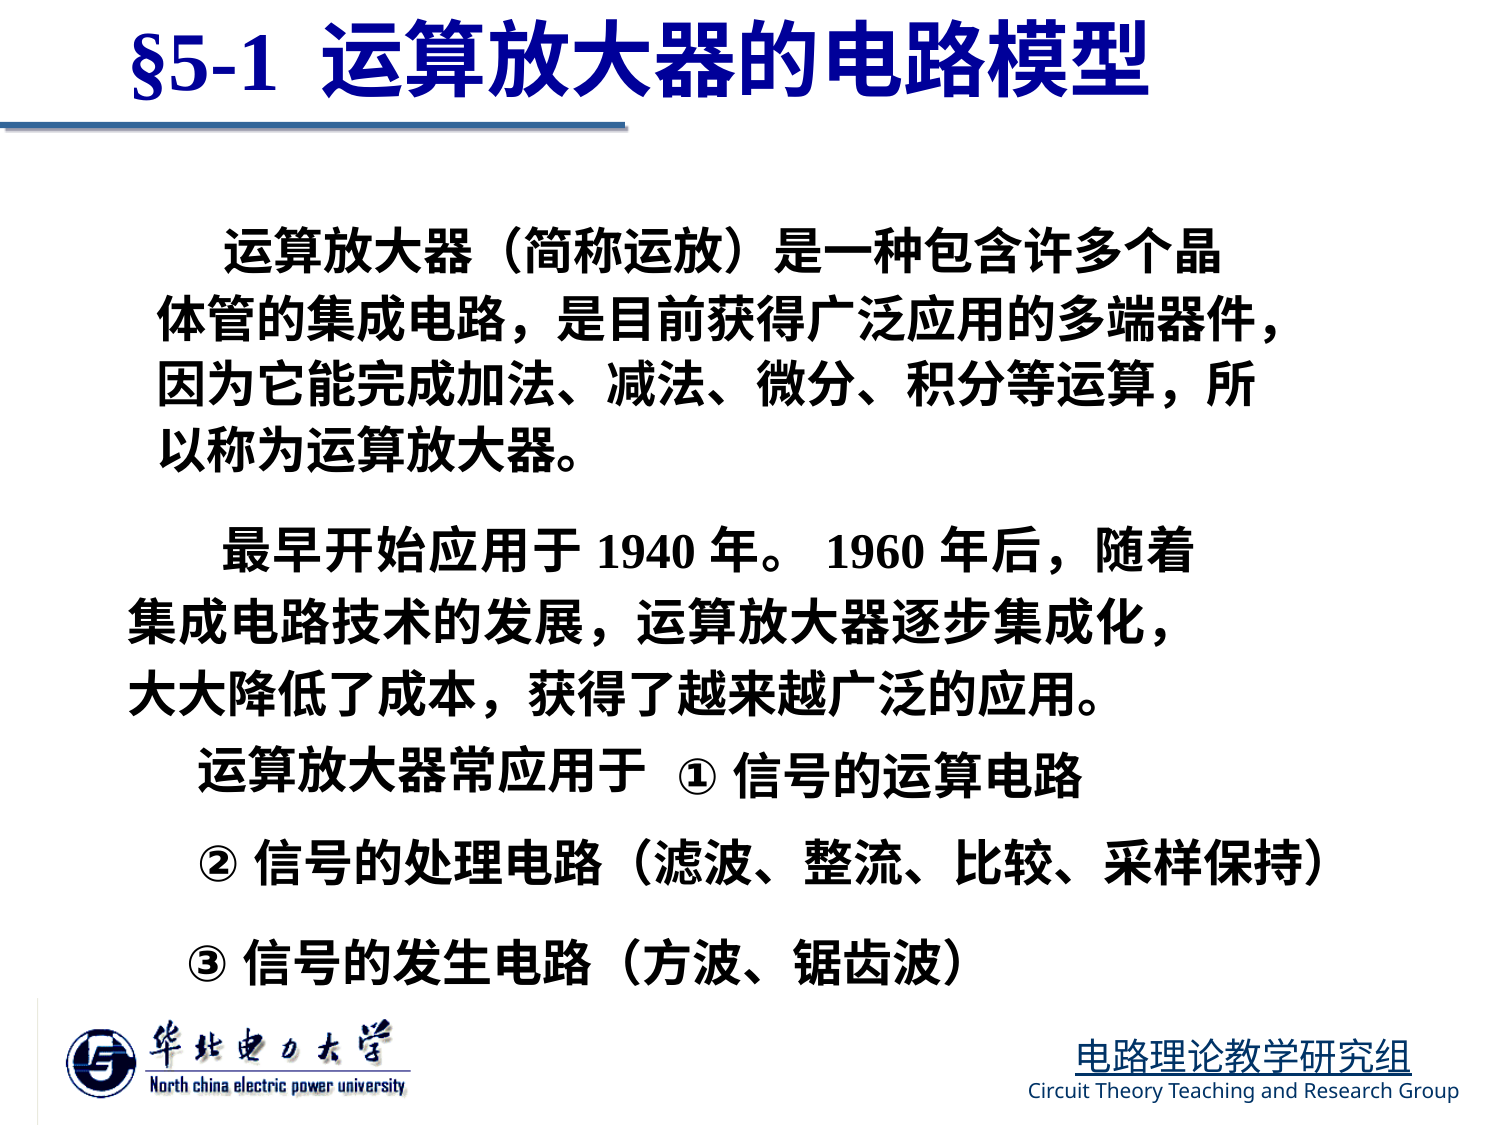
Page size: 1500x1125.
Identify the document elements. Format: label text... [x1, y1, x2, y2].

text_box 信号的处理电路（滤波、整流、比较、采样保持） [182, 812, 1393, 900]
text_box 运算放大器（简称运放）是一种包含许多个晶体管的集成电路，是目前获得广泛应用的多端器件，因为它能完成加法、减法、微分、积分等运算，所以称为运算放大器。 [141, 187, 1282, 496]
picture [37, 997, 413, 1125]
text_box §5-1 运算放大器的电路模型 [112, 0, 1282, 115]
text_box 运算放大器常应用于 [182, 730, 661, 806]
text_box 信号的发生电路（方波、锯齿波） [171, 912, 1022, 1000]
text_box 信号的运算电路 [661, 725, 1194, 812]
text_box 最早开始应用于1940年。1960年后，随着集成电路技术的发展，运算放大器逐步集成化，大大降低了成本，获得了越来越广泛的应用。 [112, 499, 1212, 731]
